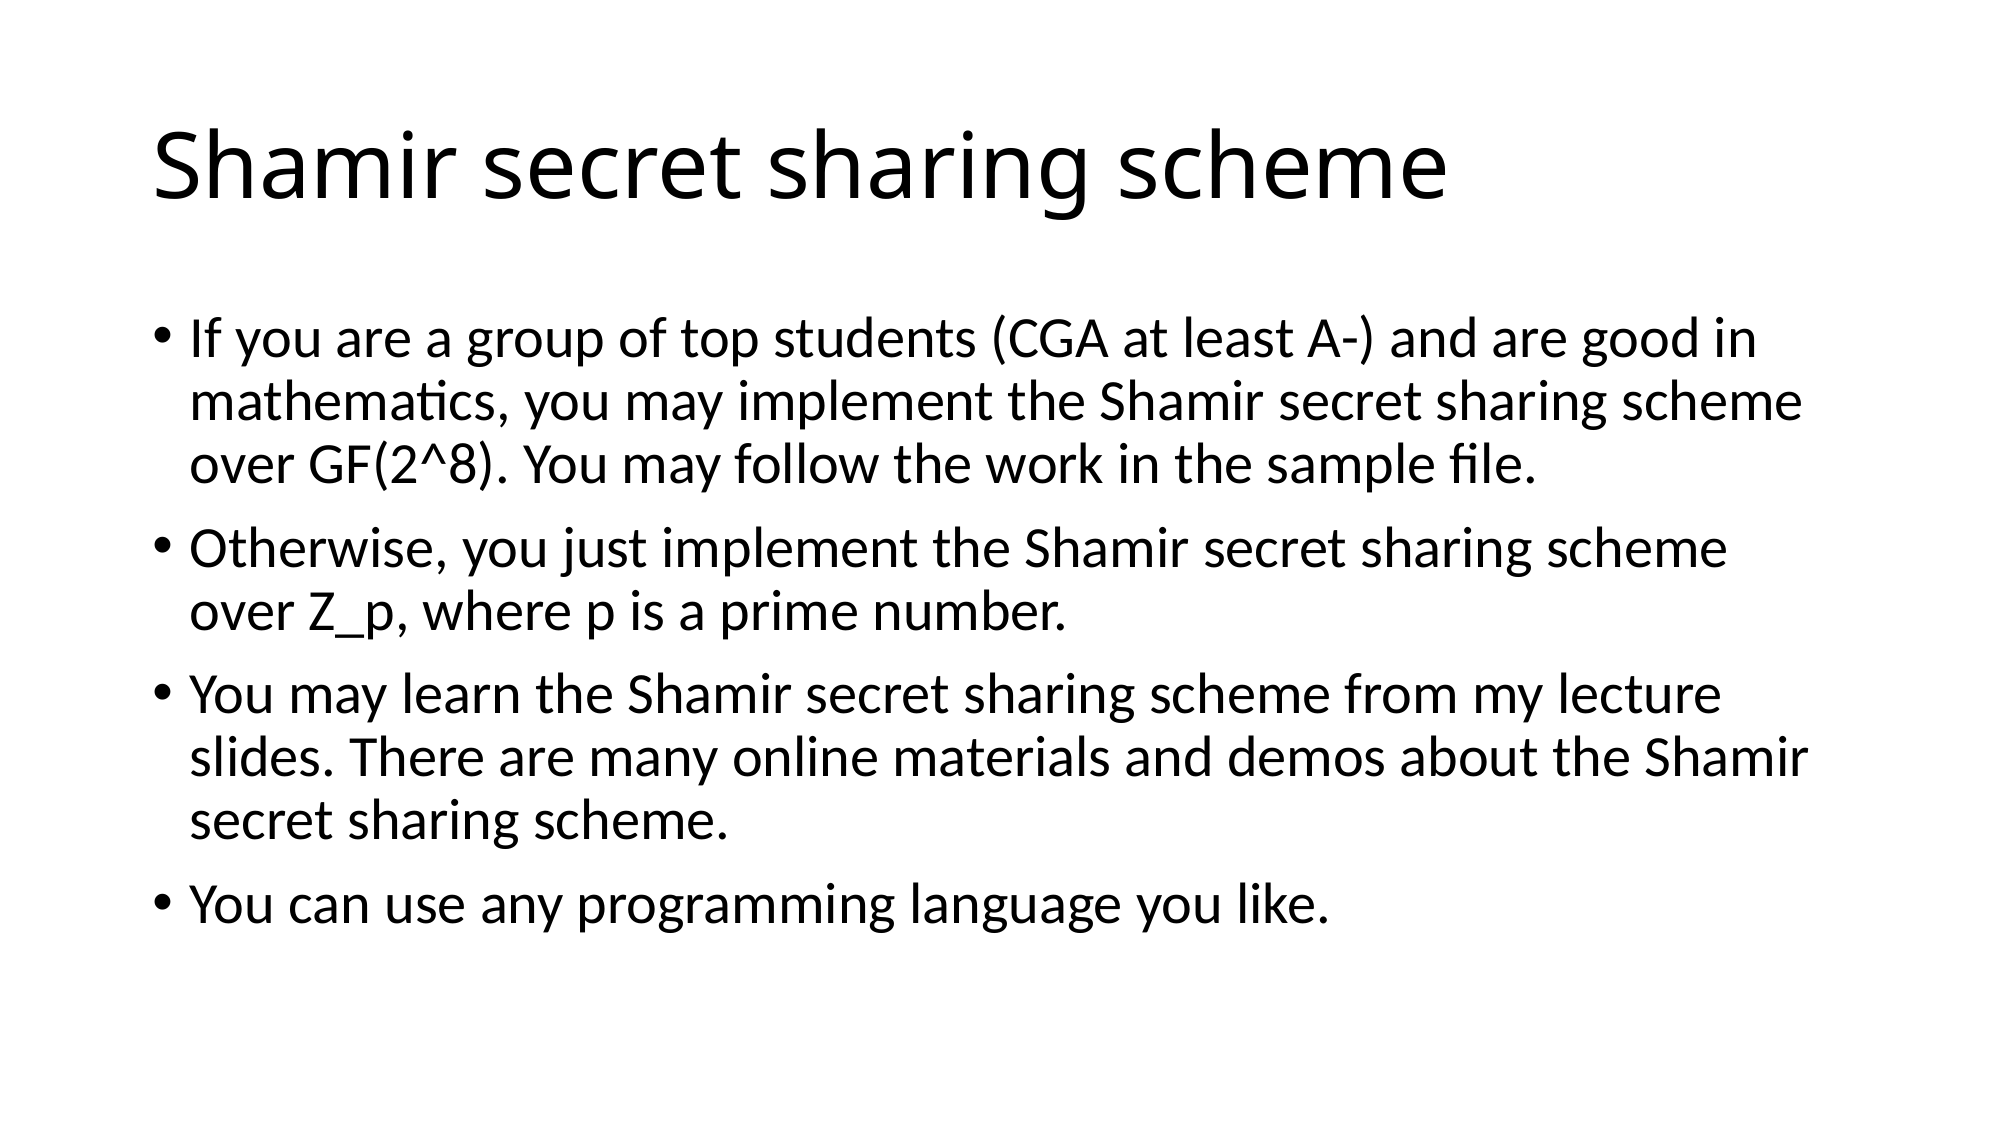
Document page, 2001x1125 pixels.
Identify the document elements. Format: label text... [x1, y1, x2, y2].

list If you are a group of top students (CGA at least A-) and are good in mathematics, you may implement the Shamir secret sharing scheme over GF(2^8). You may follow the work in the sample file. Otherwise, you just implement the Shamir secret sharing scheme over Z_p, where p is a prime number. You may learn the Shamir secret sharing scheme from my lecture slides. There are many online materials and demos about the Shamir secret sharing scheme. You can use any programming language you like. [137, 299, 1863, 1014]
title Shamir secret sharing scheme [137, 59, 1863, 278]
